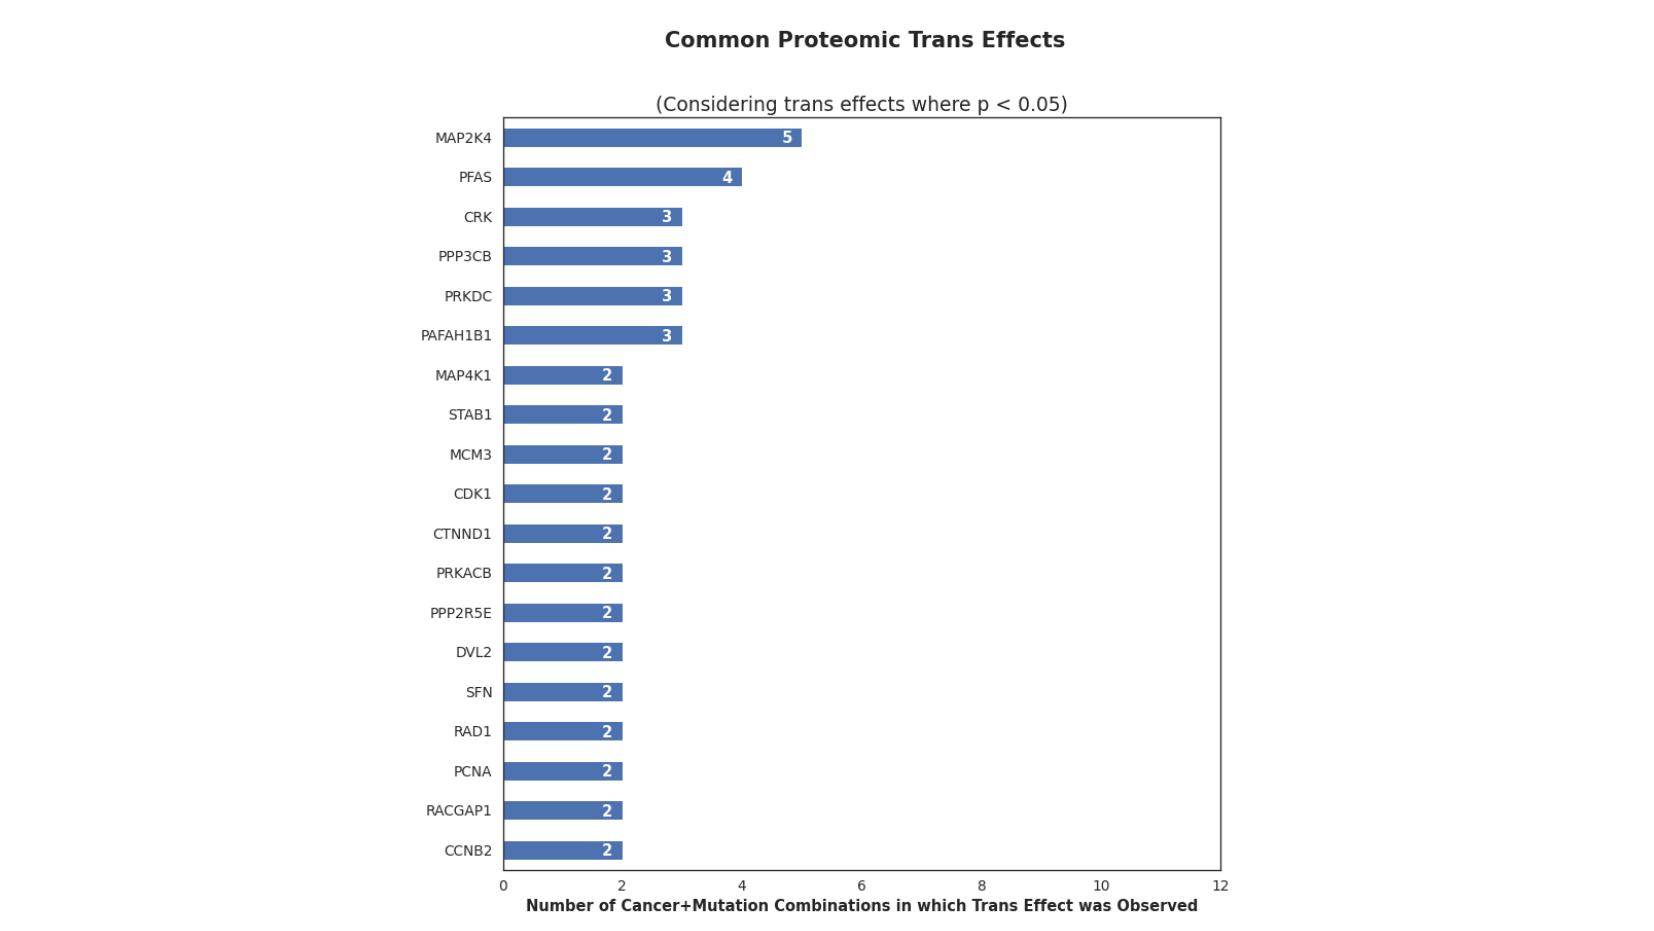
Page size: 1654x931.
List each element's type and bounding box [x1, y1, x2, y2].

picture [387, 0, 1313, 931]
